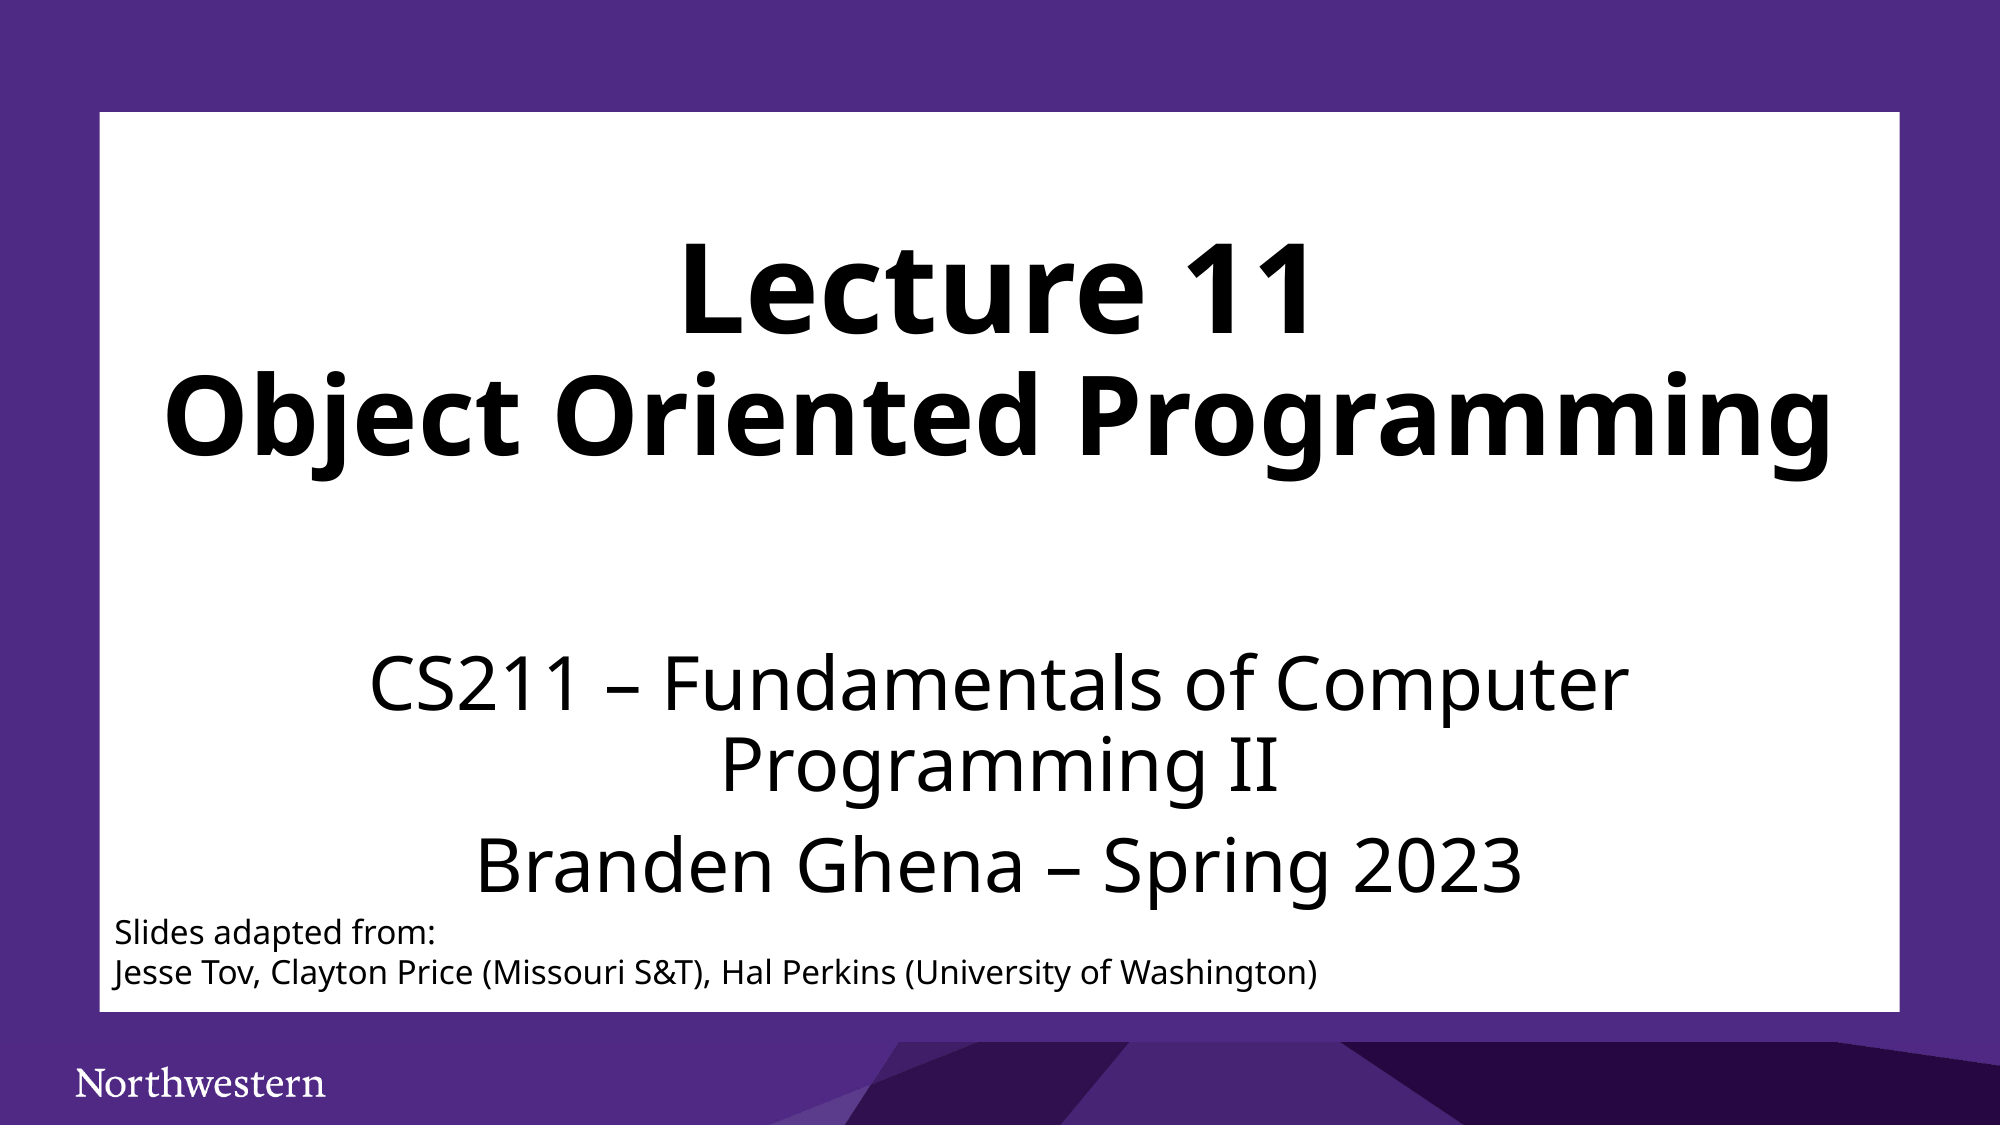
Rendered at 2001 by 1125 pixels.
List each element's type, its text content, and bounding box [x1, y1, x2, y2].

text_box Slides adapted from: Jesse Tov, Clayton Price (Missouri S&T), Hal Perkins (University of Washington) [99, 904, 1900, 999]
subtitle CS211 – Fundamentals of Computer Programming II Branden Ghena – Spring 2023 [99, 637, 1900, 863]
title Lecture 11 Object Oriented Programming [99, 112, 1900, 488]
picture [0, 1042, 2000, 1125]
